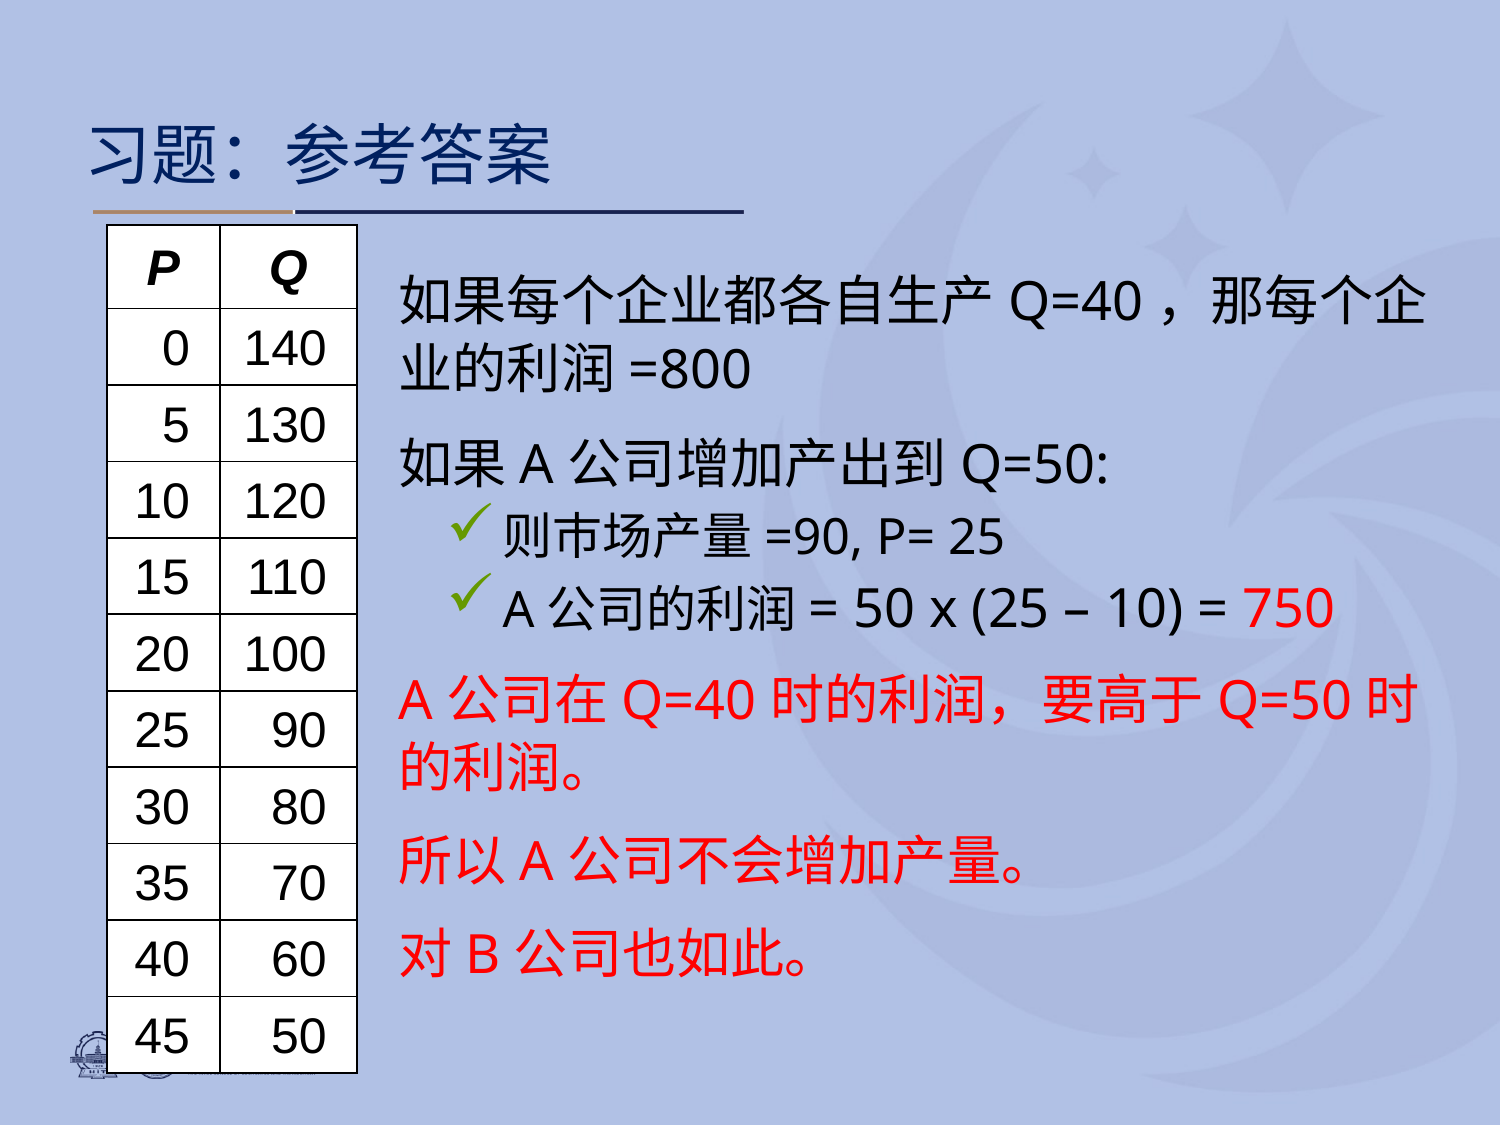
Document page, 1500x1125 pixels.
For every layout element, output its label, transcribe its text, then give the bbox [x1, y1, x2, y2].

table_cell 60 [221, 921, 356, 996]
table_cell 40 [108, 921, 219, 996]
table_cell 30 [108, 768, 219, 843]
table_cell 80 [221, 768, 356, 843]
table_cell 45 [108, 997, 219, 1072]
table_cell 90 [221, 692, 356, 766]
table_cell 50 [221, 997, 356, 1072]
text_box 如果每个企业都各自生产Q=40，那每个企业的利润=800 如果A公司增加产出到Q=50: 则巿场产量=90, P= 25 A公司的利润= 50 x (25 – 10) = 750 A公司在Q=40时的利润，要高于Q=50时的利润。 所以A公司不会增加产量。 对B公司也如此。 [383, 255, 1463, 1059]
table_header Q [221, 226, 356, 308]
table_cell 110 [221, 539, 356, 613]
table_cell 15 [108, 539, 219, 613]
text_box 习题：参考答案 [70, 105, 568, 200]
table_cell 20 [108, 615, 219, 690]
table_cell 10 [108, 462, 219, 537]
table_cell 35 [108, 844, 219, 919]
table_cell 140 [221, 309, 356, 384]
picture [0, 0, 1500, 1125]
table_cell 0 [108, 309, 219, 384]
table_cell 70 [221, 844, 356, 919]
table_header P [108, 226, 219, 308]
table_cell 5 [108, 386, 219, 461]
table_cell 120 [221, 462, 356, 537]
table_cell 130 [221, 386, 356, 461]
table_cell 25 [108, 692, 219, 766]
table_cell 100 [221, 615, 356, 690]
